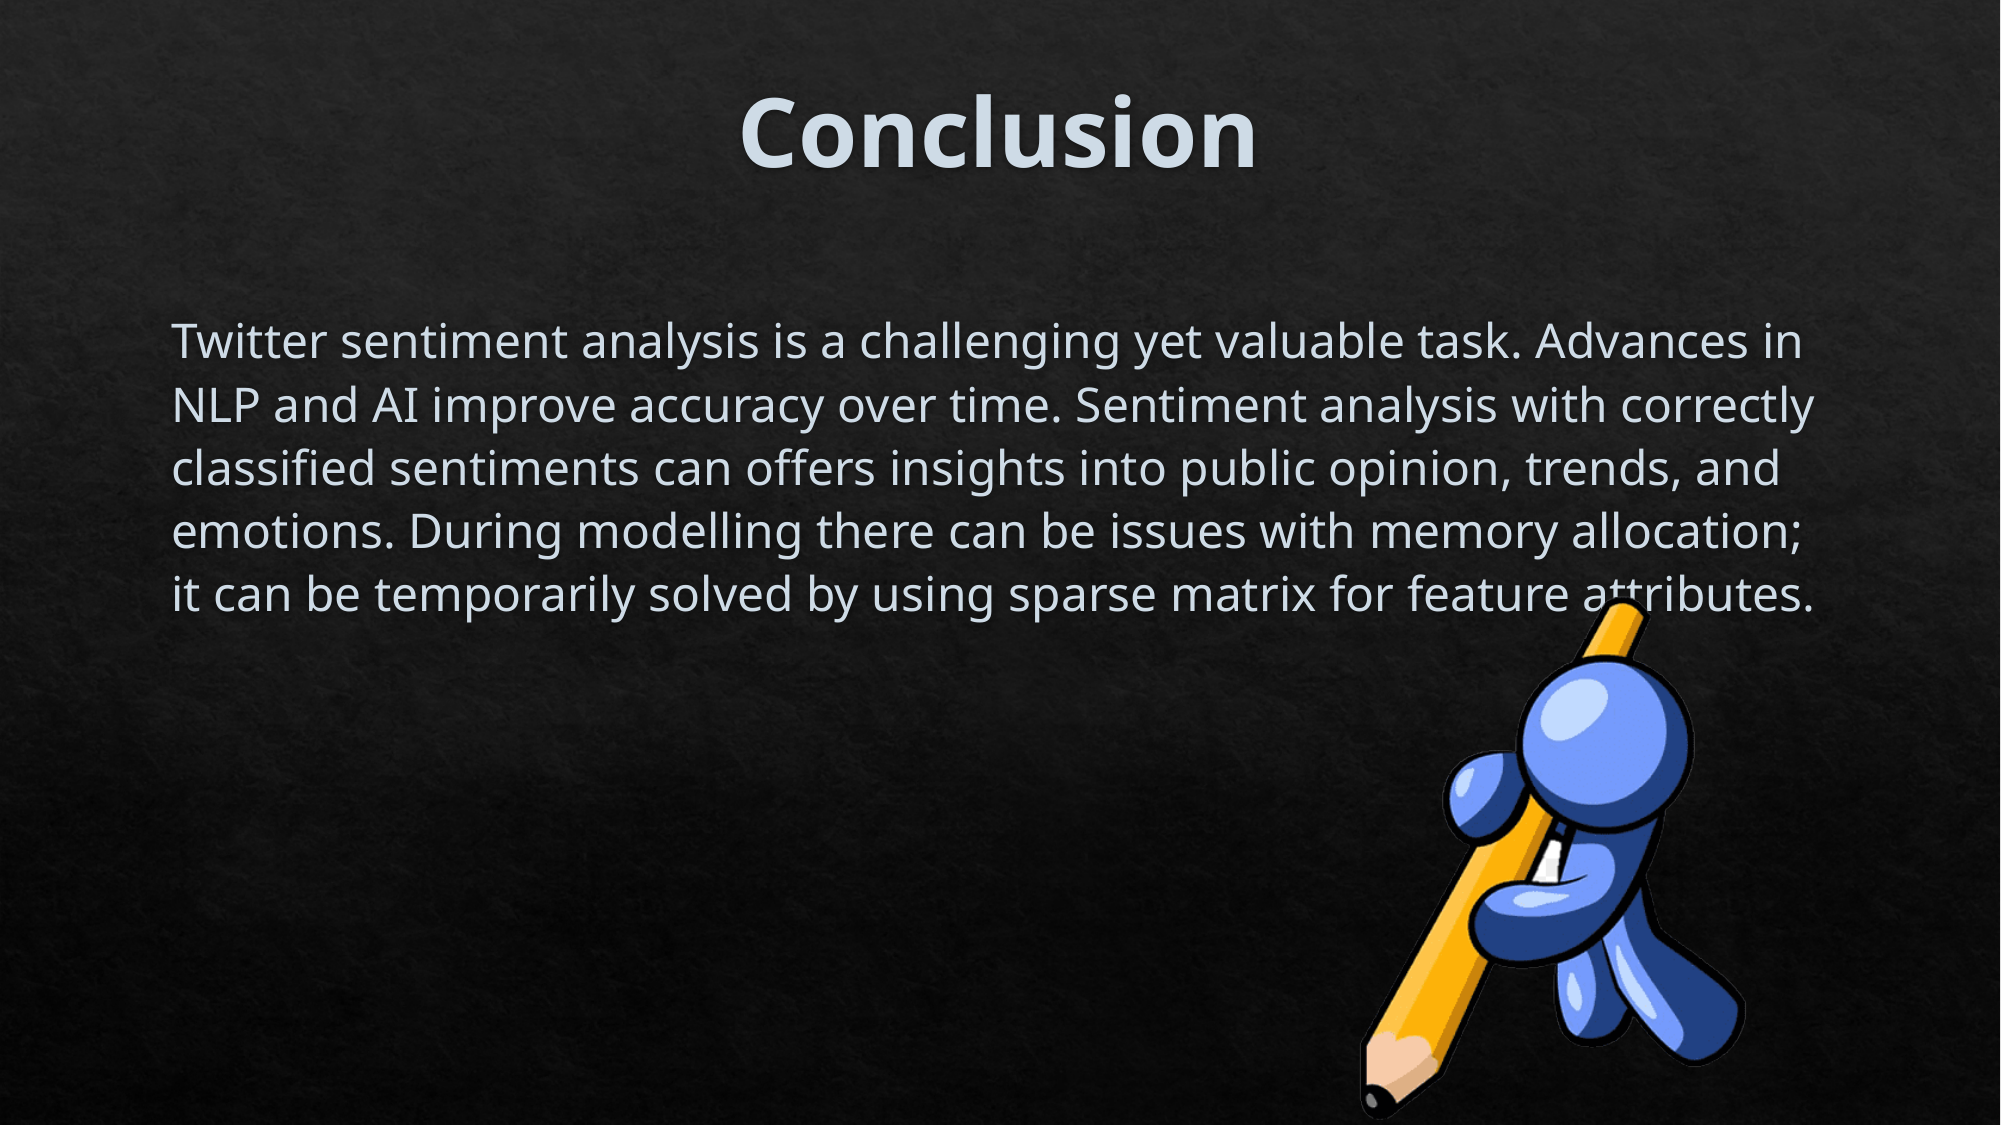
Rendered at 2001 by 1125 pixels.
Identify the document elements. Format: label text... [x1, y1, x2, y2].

picture [1331, 590, 1761, 1125]
title Conclusion [149, 33, 1849, 240]
list Twitter sentiment analysis is a challenging yet valuable task. Advances in NLP and AI improve accuracy over time. Sentiment analysis with correctly classified sentiments can offers insights into public opinion, trends, and emotions. During modelling there can be issues with memory allocation; it can be temporarily solved by using sparse matrix for feature attributes. [149, 297, 1849, 908]
